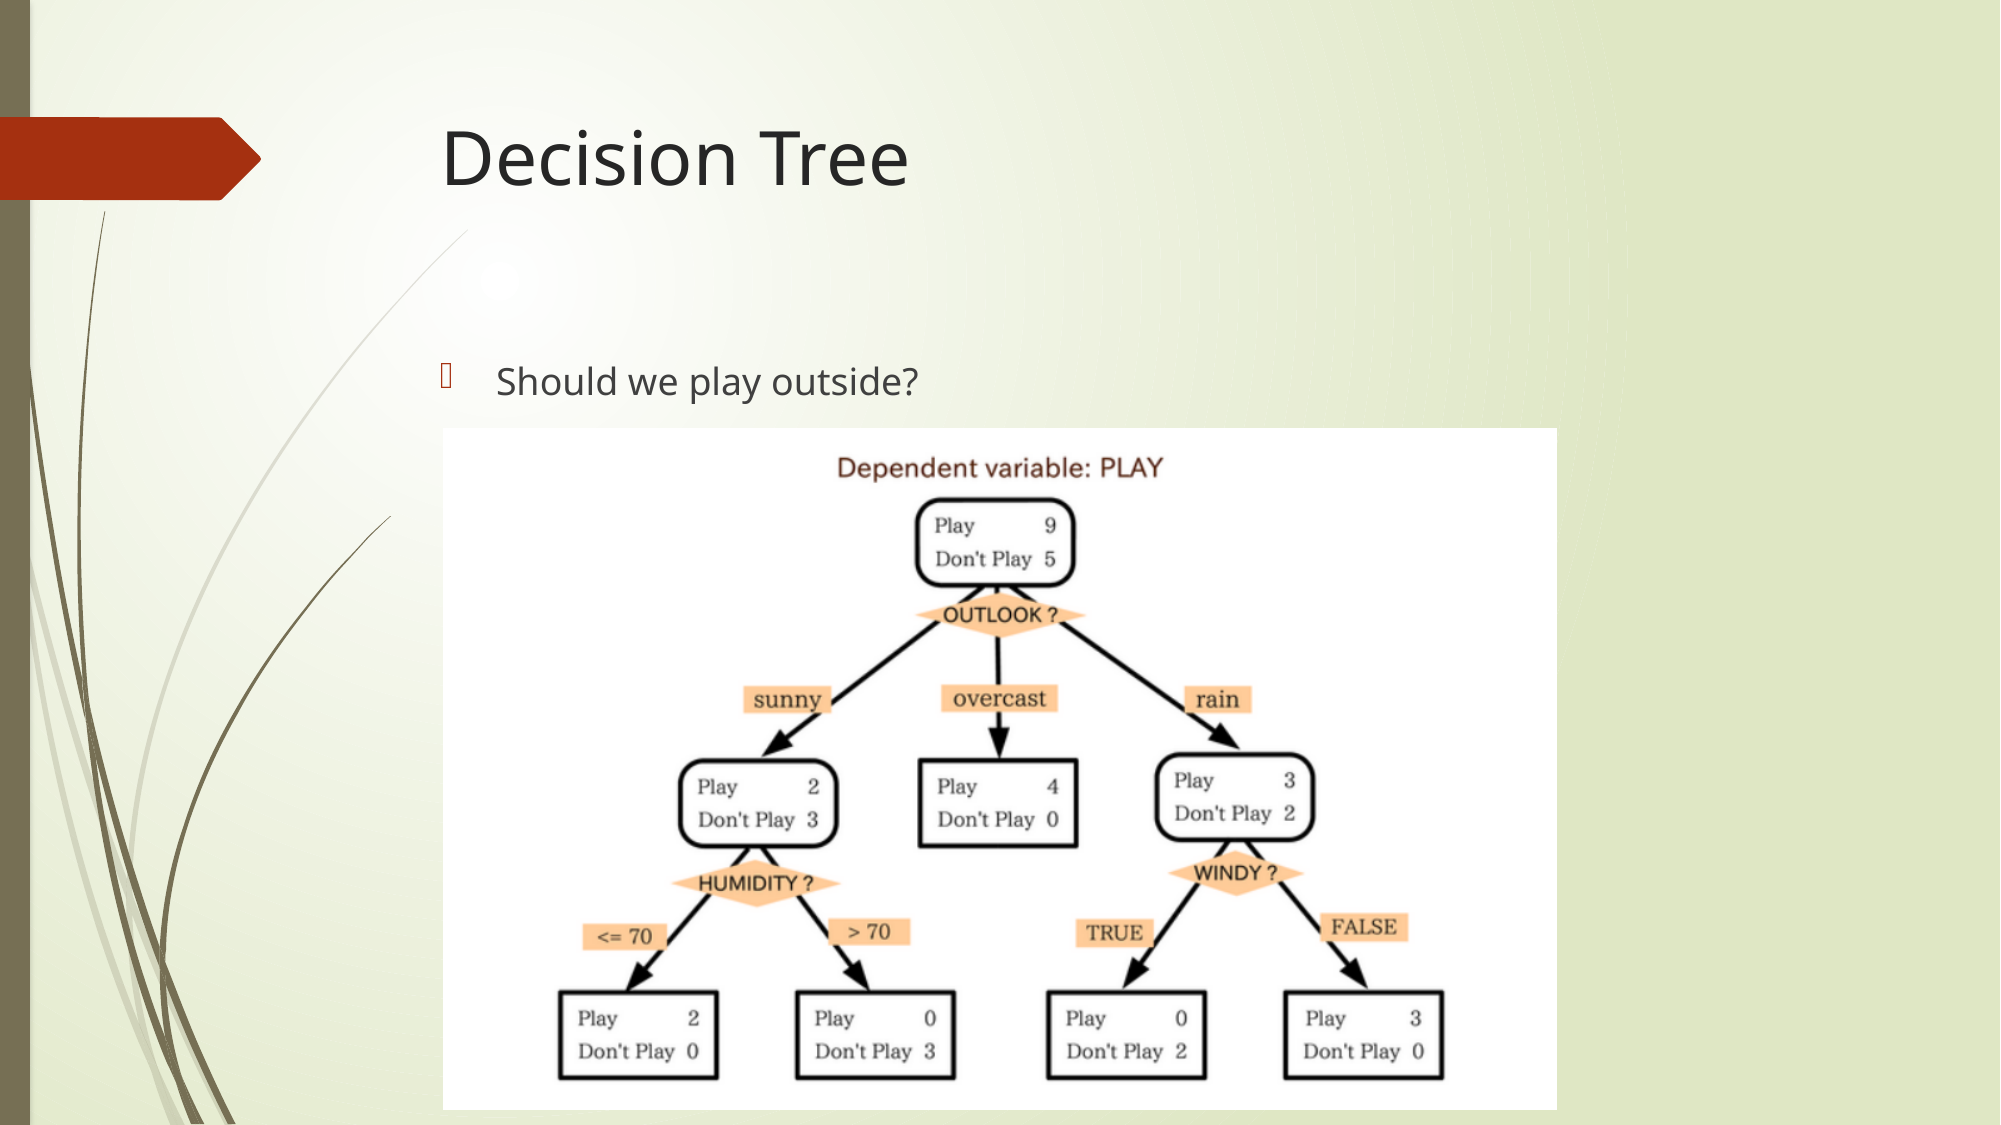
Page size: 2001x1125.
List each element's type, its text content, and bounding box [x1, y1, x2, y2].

picture [443, 428, 1557, 1111]
list Should we play outside? [424, 350, 1888, 970]
title Decision Tree [425, 102, 1888, 313]
